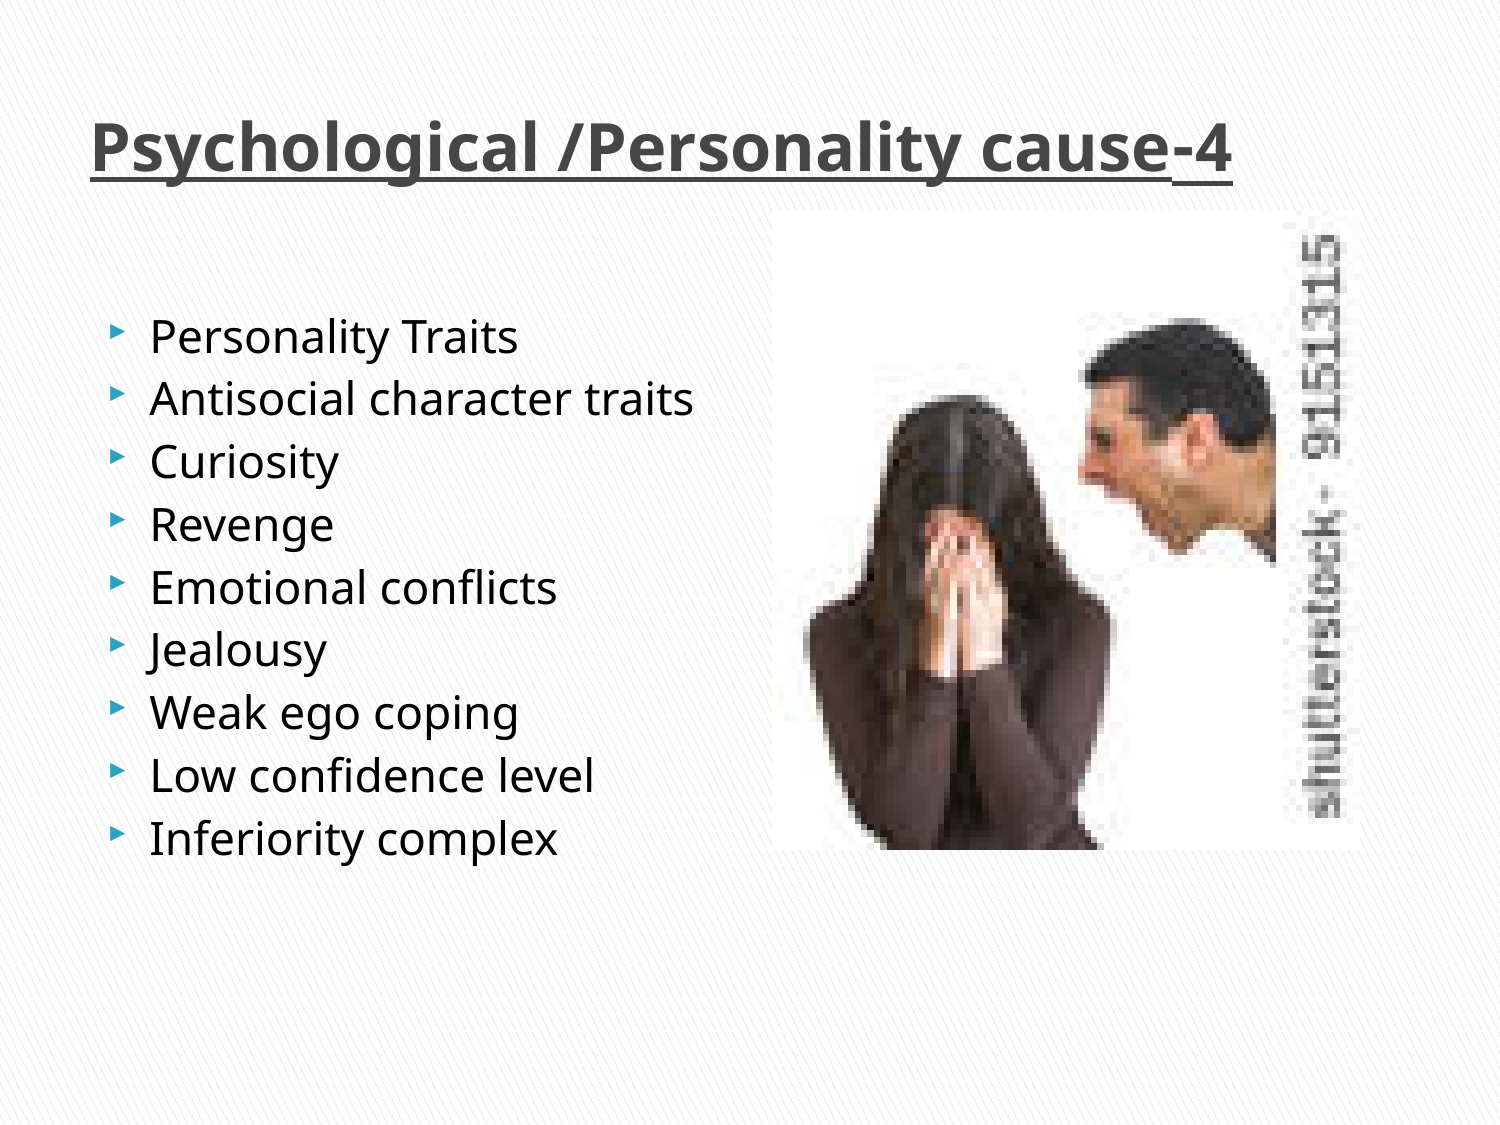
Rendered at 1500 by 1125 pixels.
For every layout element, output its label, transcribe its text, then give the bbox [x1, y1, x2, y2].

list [771, 210, 1360, 850]
title 4-Psychological /Personality cause [75, 44, 1425, 233]
list Personality Traits Antisocial character traits Curiosity Revenge Emotional conflicts Jealousy Weak ego coping Low confidence level Inferiority complex [75, 236, 738, 884]
